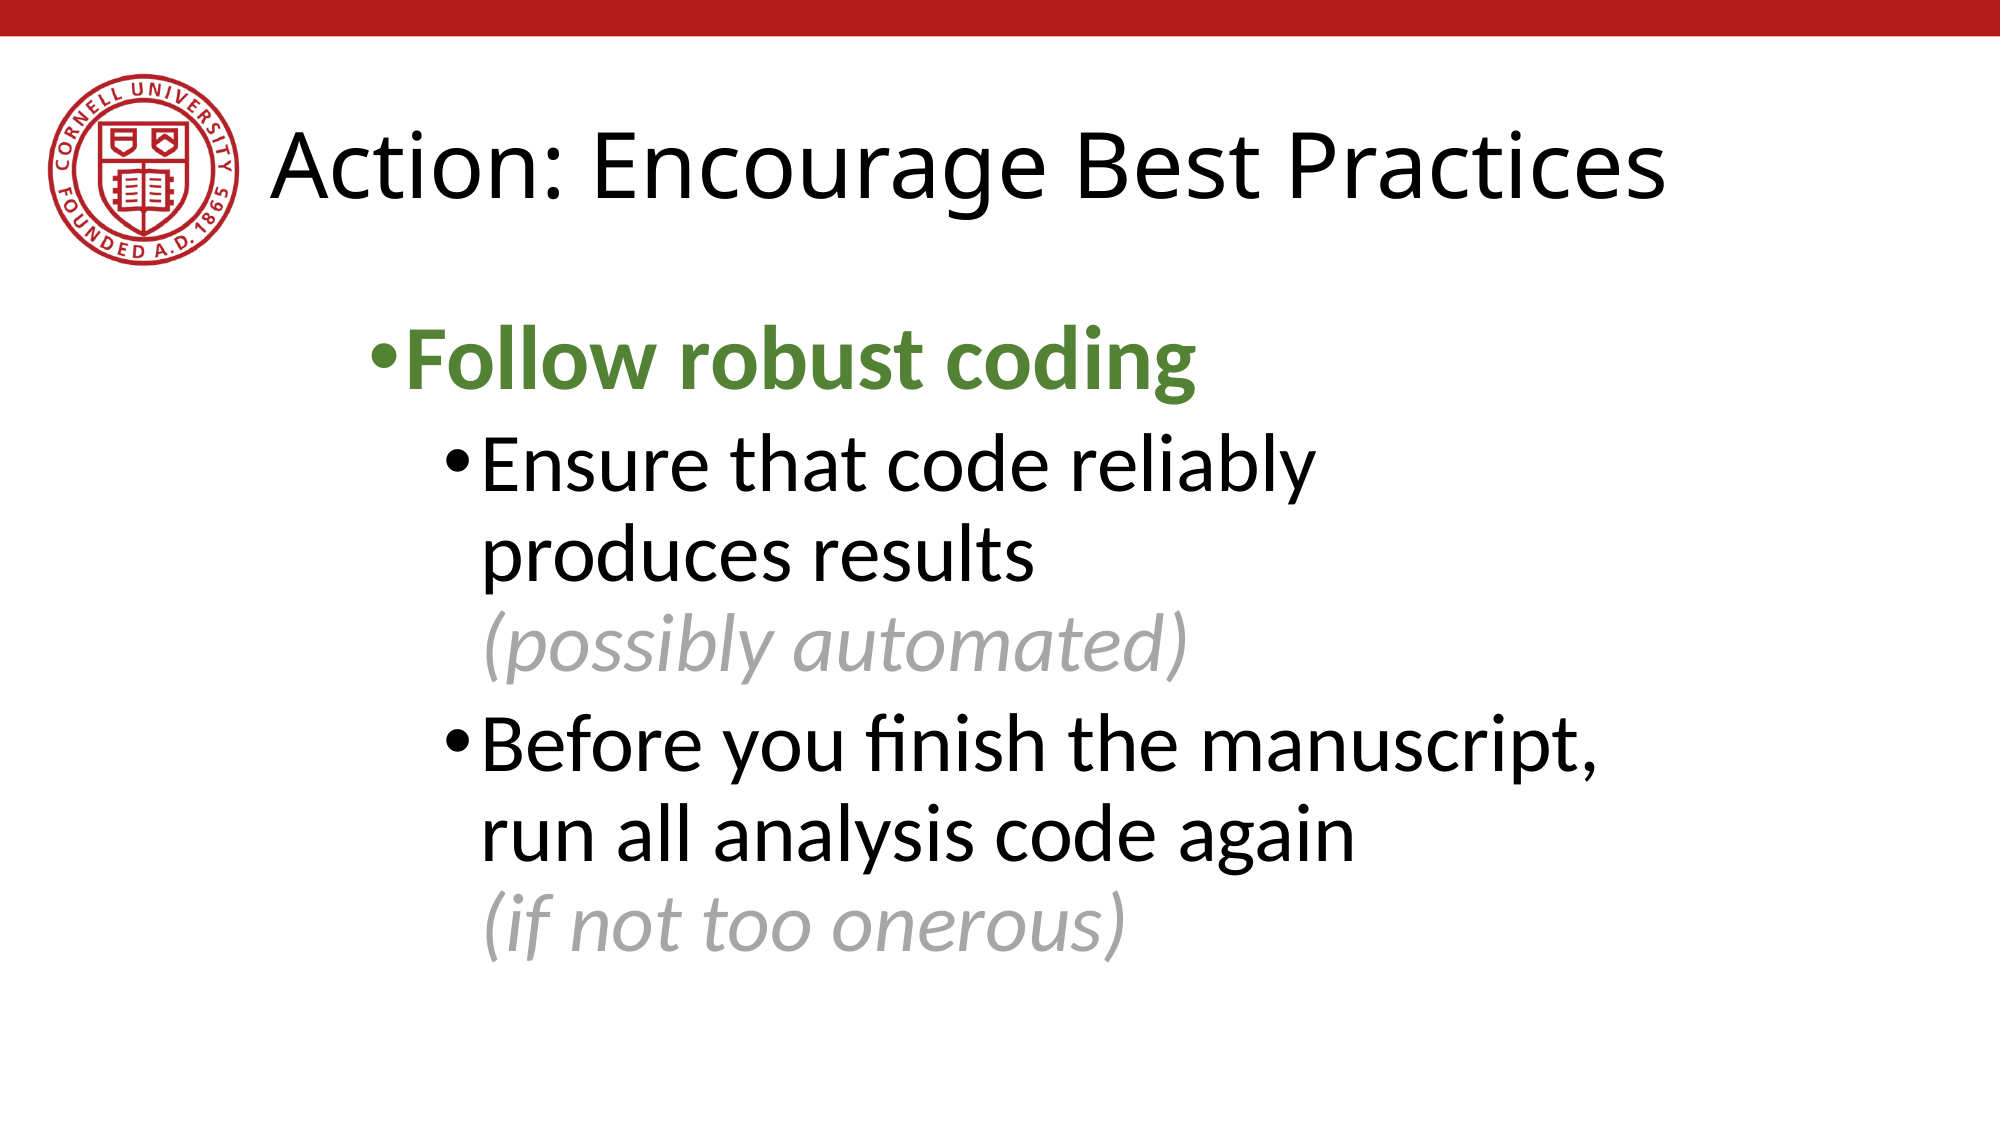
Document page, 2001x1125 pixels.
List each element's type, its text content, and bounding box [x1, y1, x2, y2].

list Follow robust coding Ensure that code reliably produces results (possibly automated) Before you finish the manuscript, run all analysis code again (if not too onerous) [353, 303, 1647, 1017]
picture [39, 65, 255, 274]
title Action: Encourage Best Practices [255, 59, 1860, 278]
